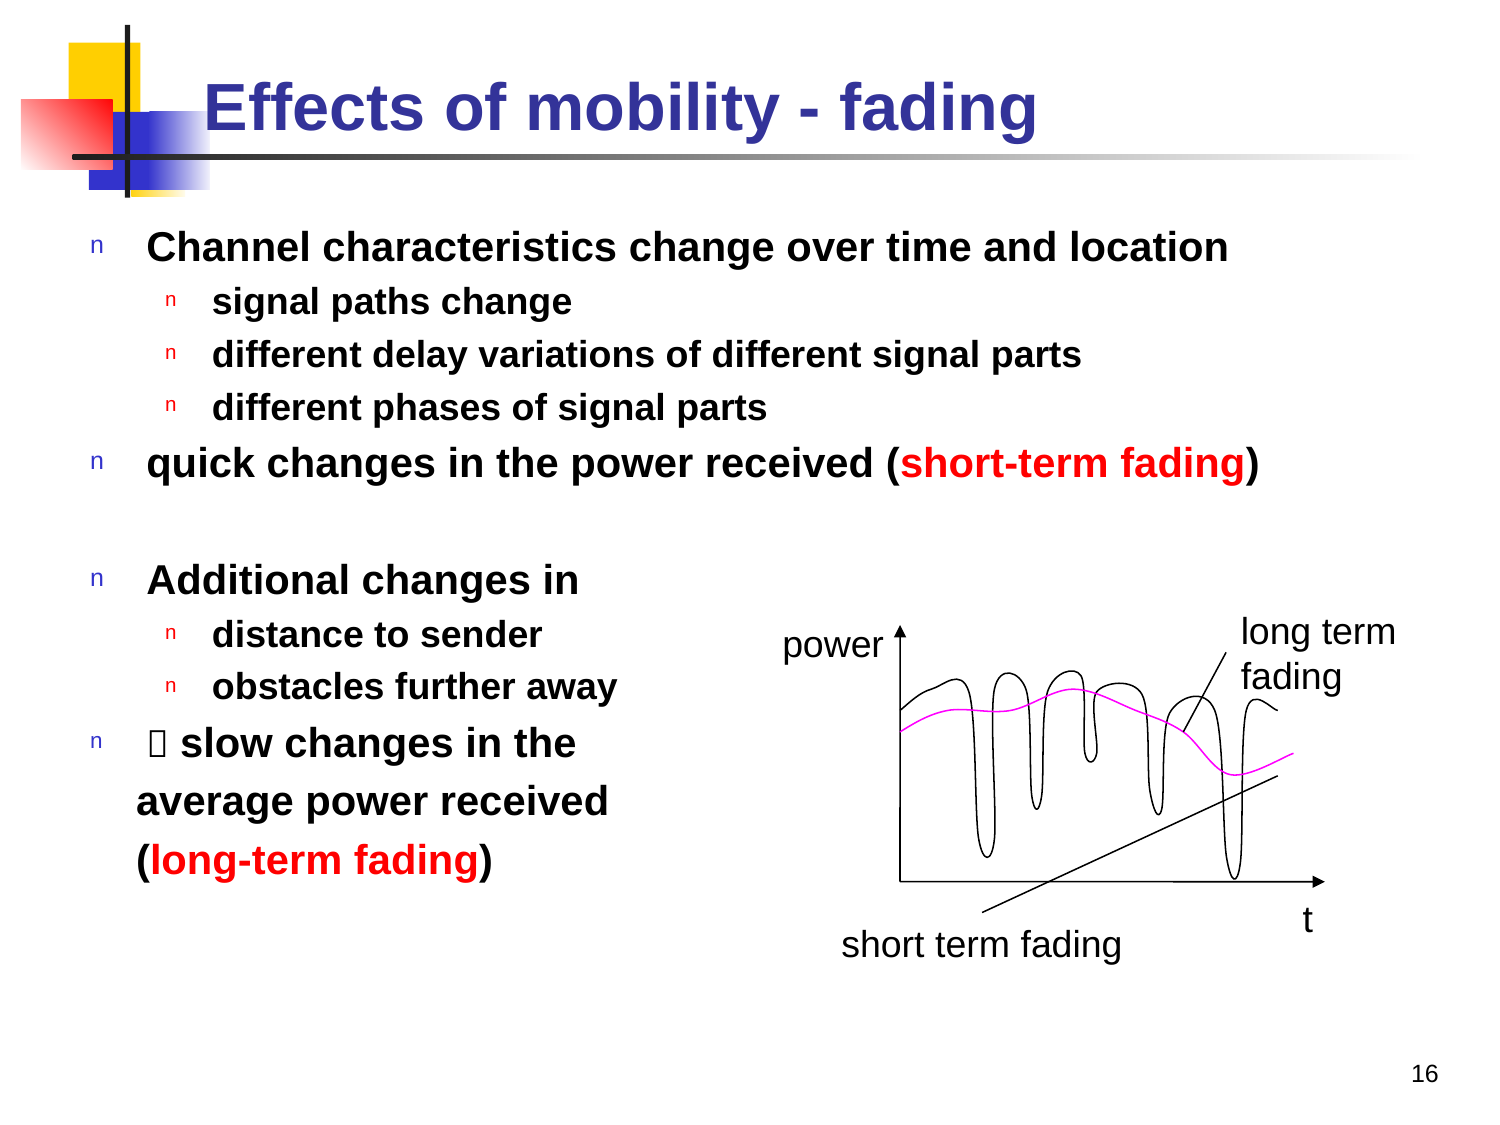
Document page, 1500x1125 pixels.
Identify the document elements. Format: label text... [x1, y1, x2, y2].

text_box long term fading [1226, 599, 1412, 705]
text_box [1183, 652, 1226, 733]
slide_number 16 [1350, 1050, 1500, 1125]
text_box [899, 624, 1326, 888]
text_box power [767, 612, 899, 673]
text_box t [1287, 892, 1328, 948]
title Effects of mobility - fading [188, 26, 1468, 152]
list Channel characteristics change over time and location signal paths change different delay variations of different signal parts different phases of signal parts quick changes in the power received (short-term fading) Additional changes in distance to sender obstacles further away  slow changes in the average power received (long-term fading) [75, 212, 1438, 1063]
text_box short term fading [826, 912, 1138, 973]
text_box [978, 838, 983, 913]
